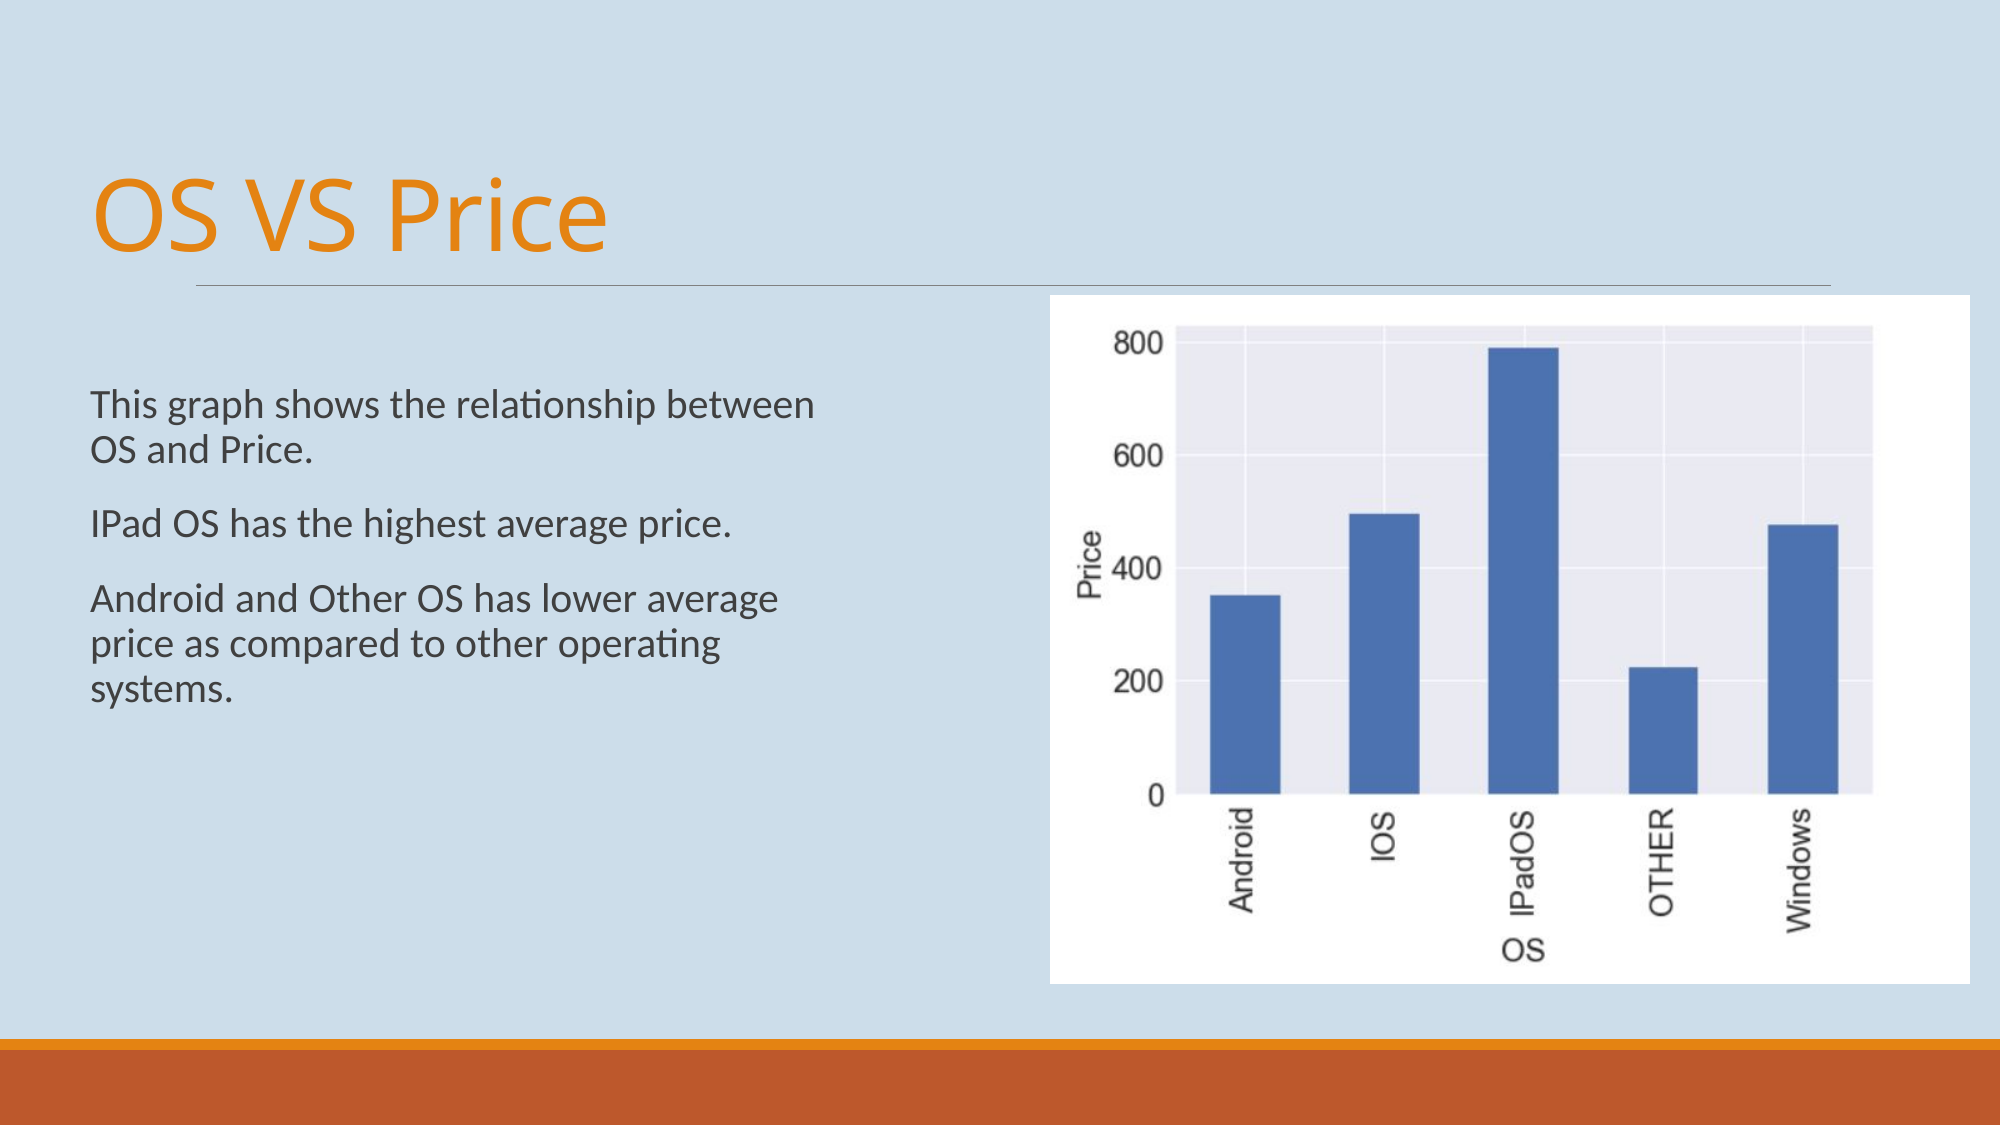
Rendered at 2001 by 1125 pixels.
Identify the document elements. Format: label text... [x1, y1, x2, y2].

list This graph shows the relationship between OS and Price. IPad OS has the highest average price. Android and Other OS has lower average price as compared to other operating systems. [75, 375, 837, 1013]
picture [1049, 295, 1971, 984]
title OS VS Price [75, 124, 837, 280]
